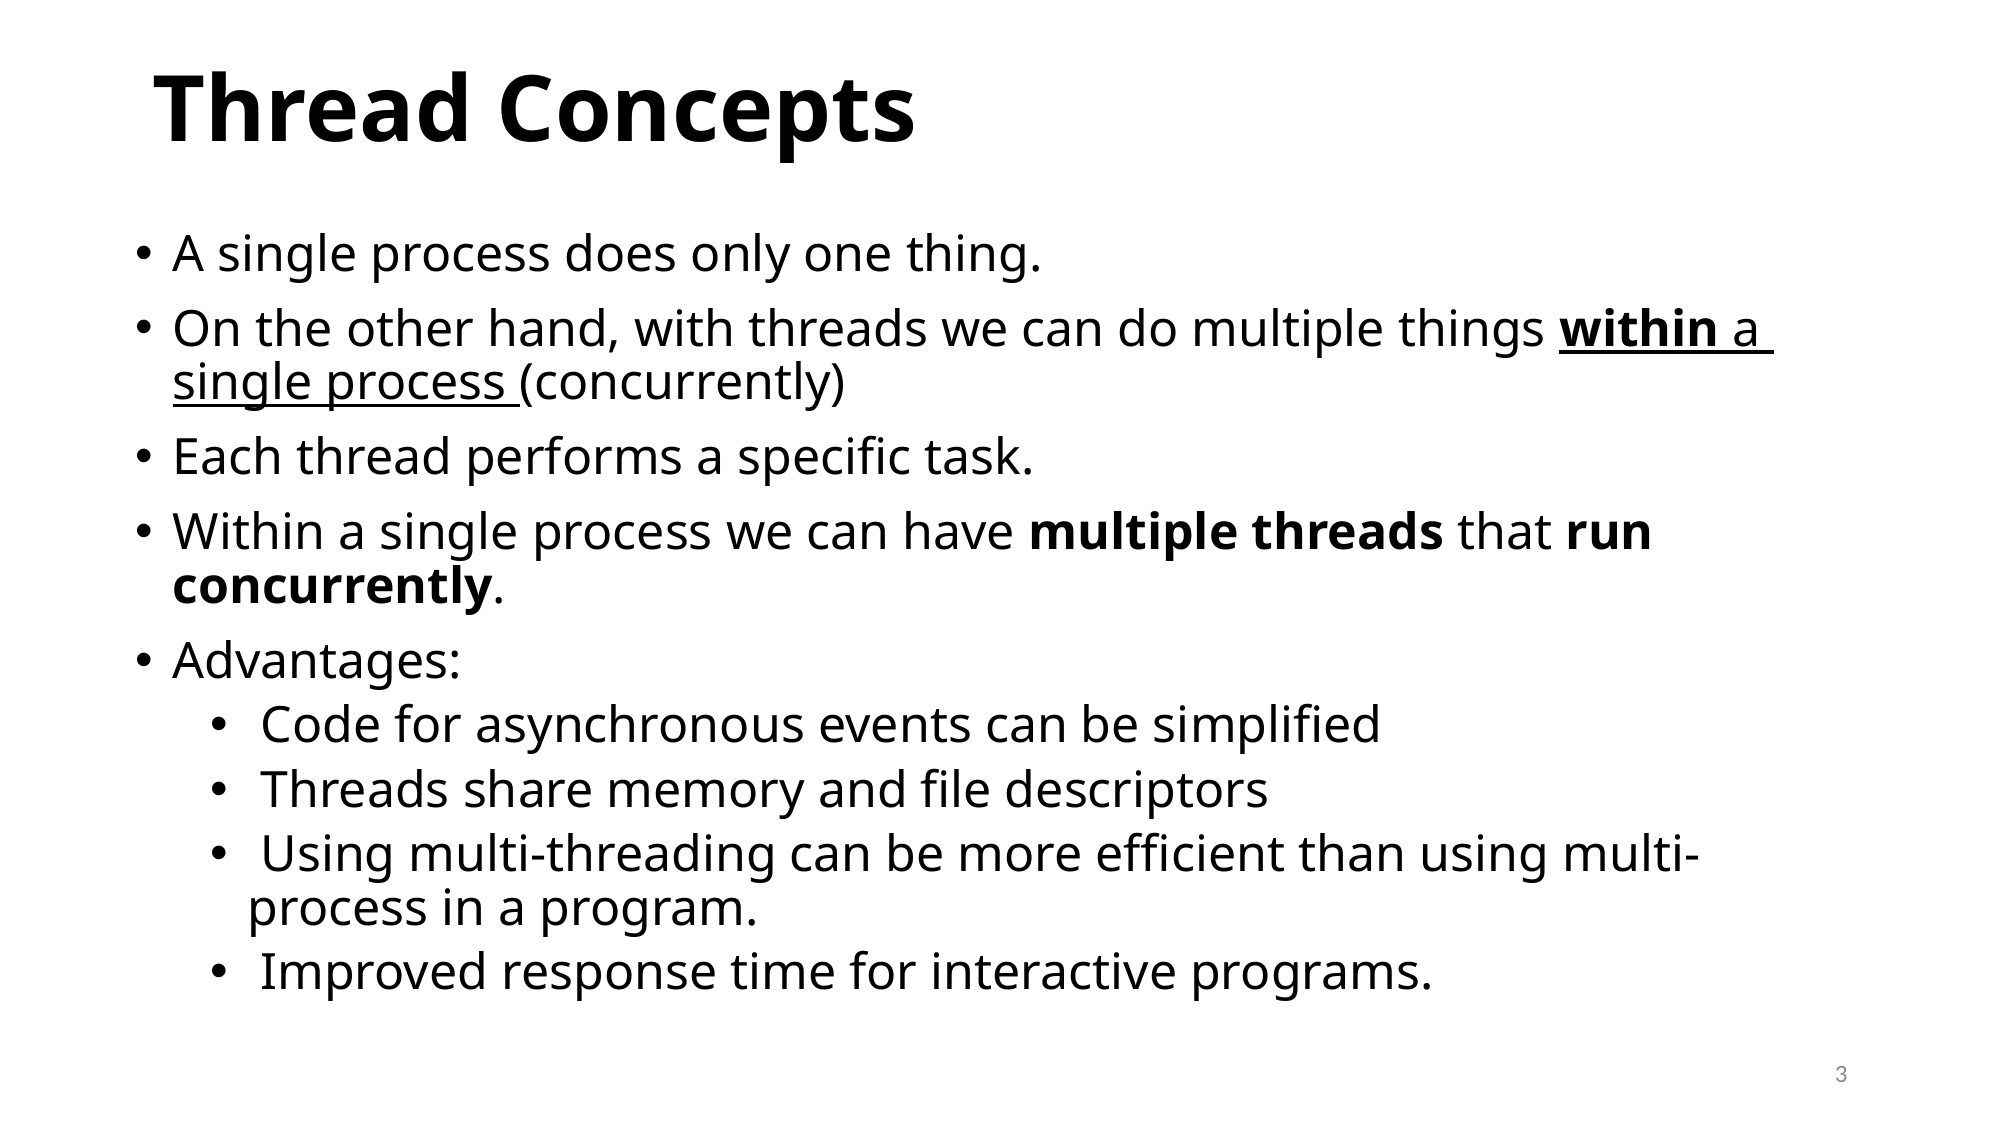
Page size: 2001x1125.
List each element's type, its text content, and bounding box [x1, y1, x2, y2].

title Thread Concepts [137, 3, 1863, 221]
slide_number 3 [1412, 1042, 1863, 1103]
list A single process does only one thing. On the other hand, with threads we can do multiple things within a single process (concurrently) Each thread performs a specific task. Within a single process we can have multiple threads that run concurrently. Advantages: Code for asynchronous events can be simplified Threads share memory and file descriptors Using multi-threading can be more efficient than using multi-process in a program. Improved response time for interactive programs. [120, 220, 1846, 935]
